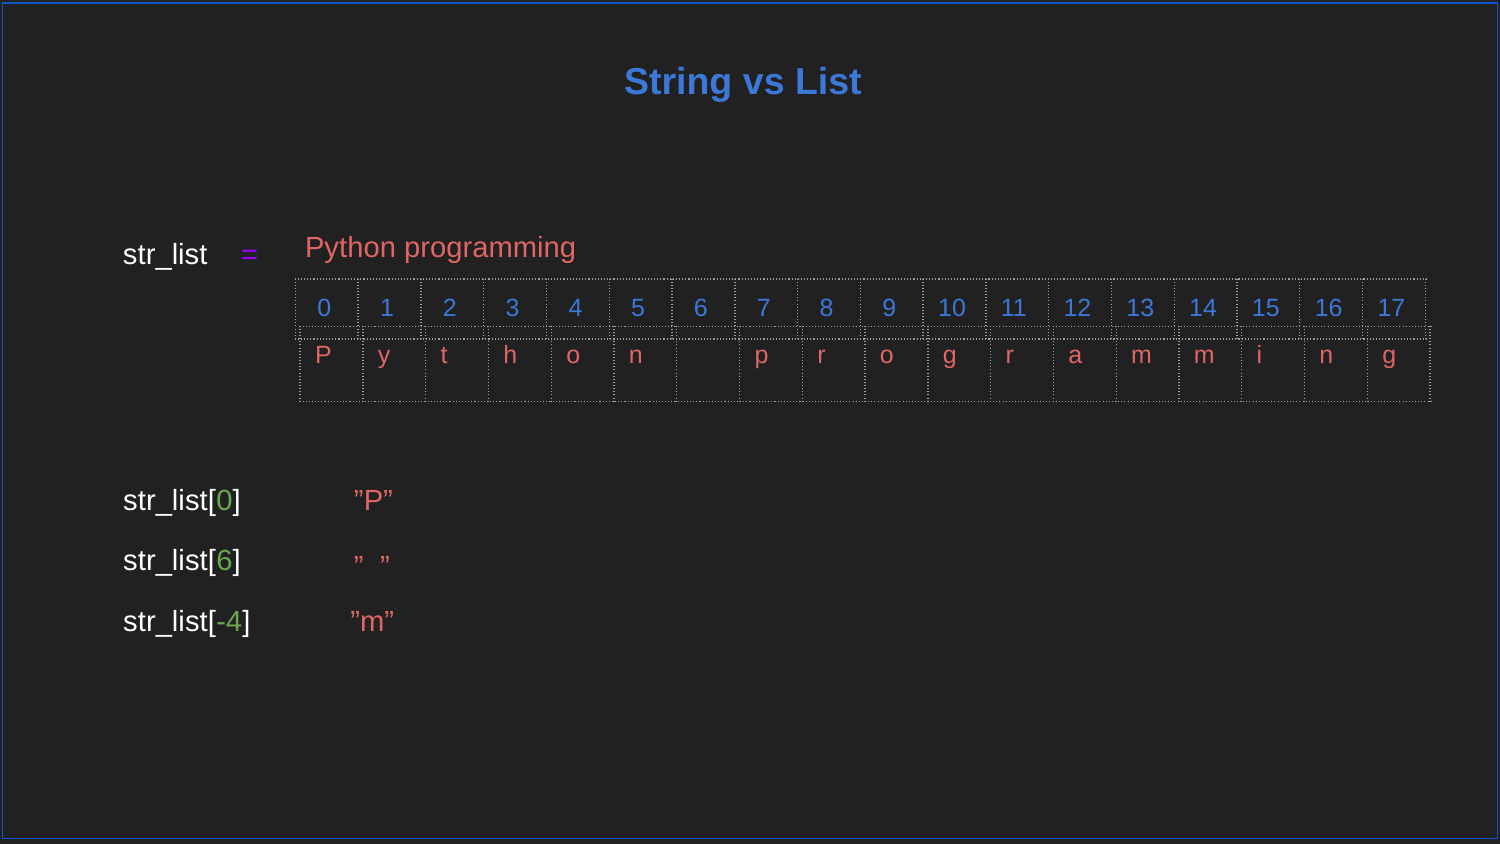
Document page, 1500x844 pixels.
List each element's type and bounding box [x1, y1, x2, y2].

text_box [2, 3, 1498, 839]
